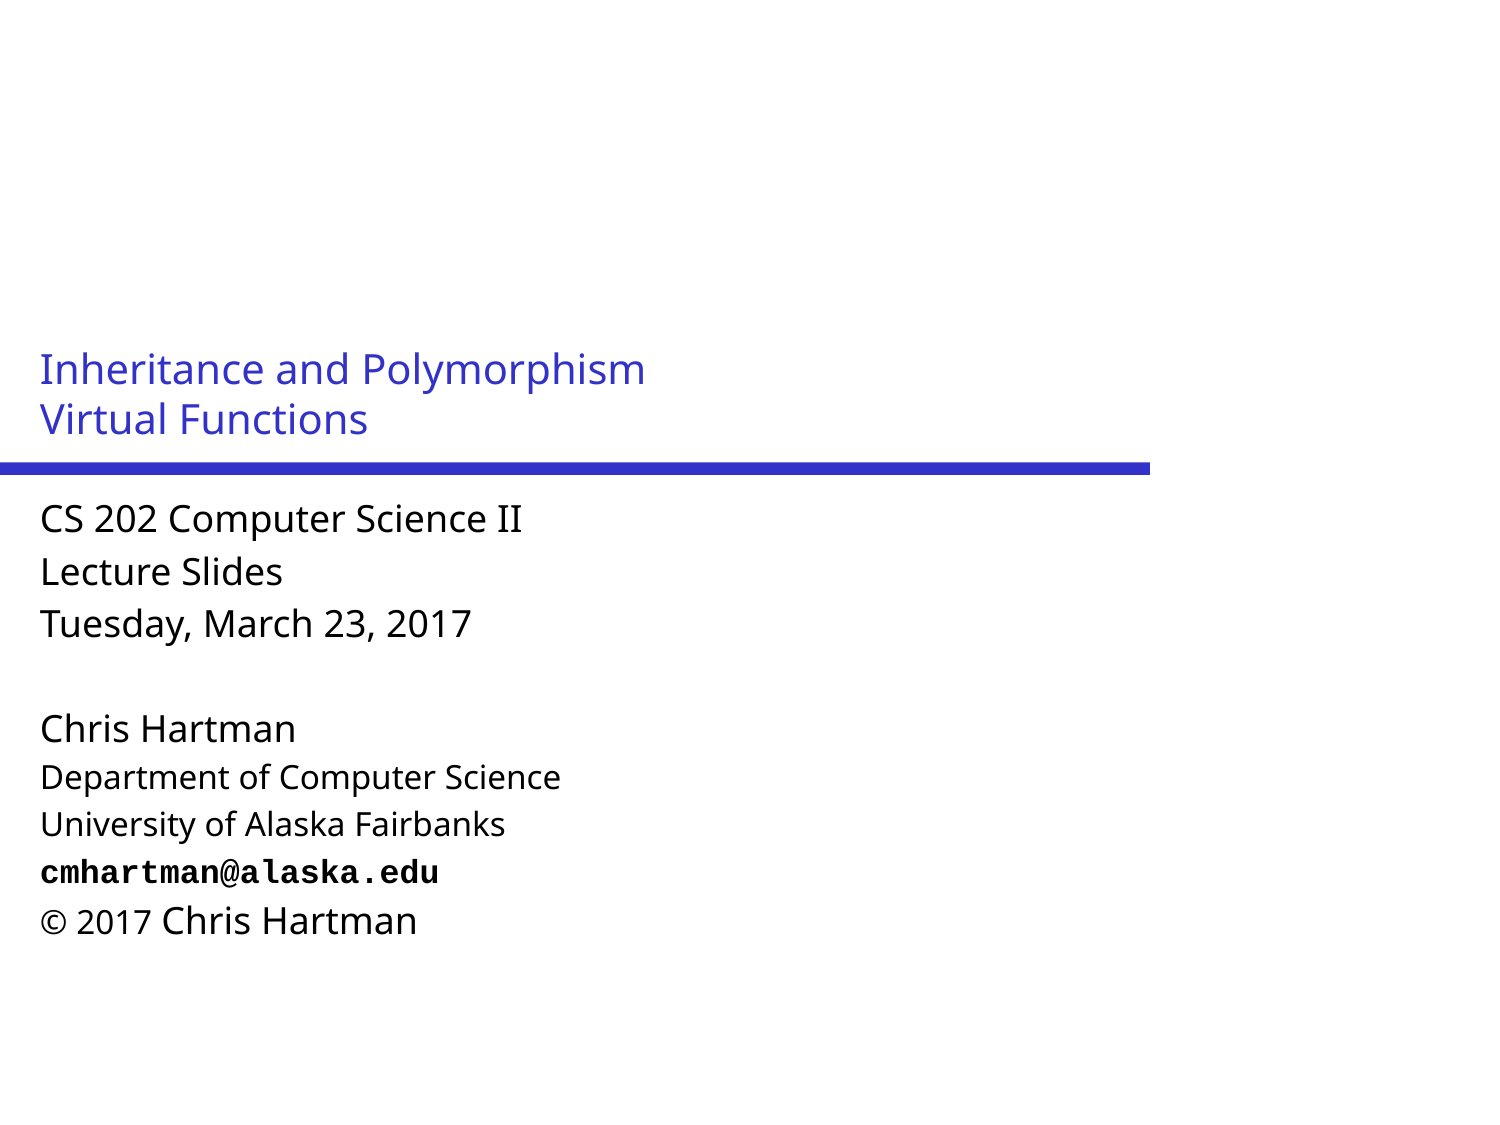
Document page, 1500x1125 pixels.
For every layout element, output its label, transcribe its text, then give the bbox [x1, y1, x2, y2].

subtitle CS 202 Computer Science II Lecture Slides Tuesday, March 23, 2017 Chris Hartman Department of Computer Science University of Alaska Fairbanks cmhartman@alaska.edu © 2017 Chris Hartman [24, 487, 1475, 1050]
title Inheritance and Polymorphism Virtual Functions [24, 24, 1475, 450]
